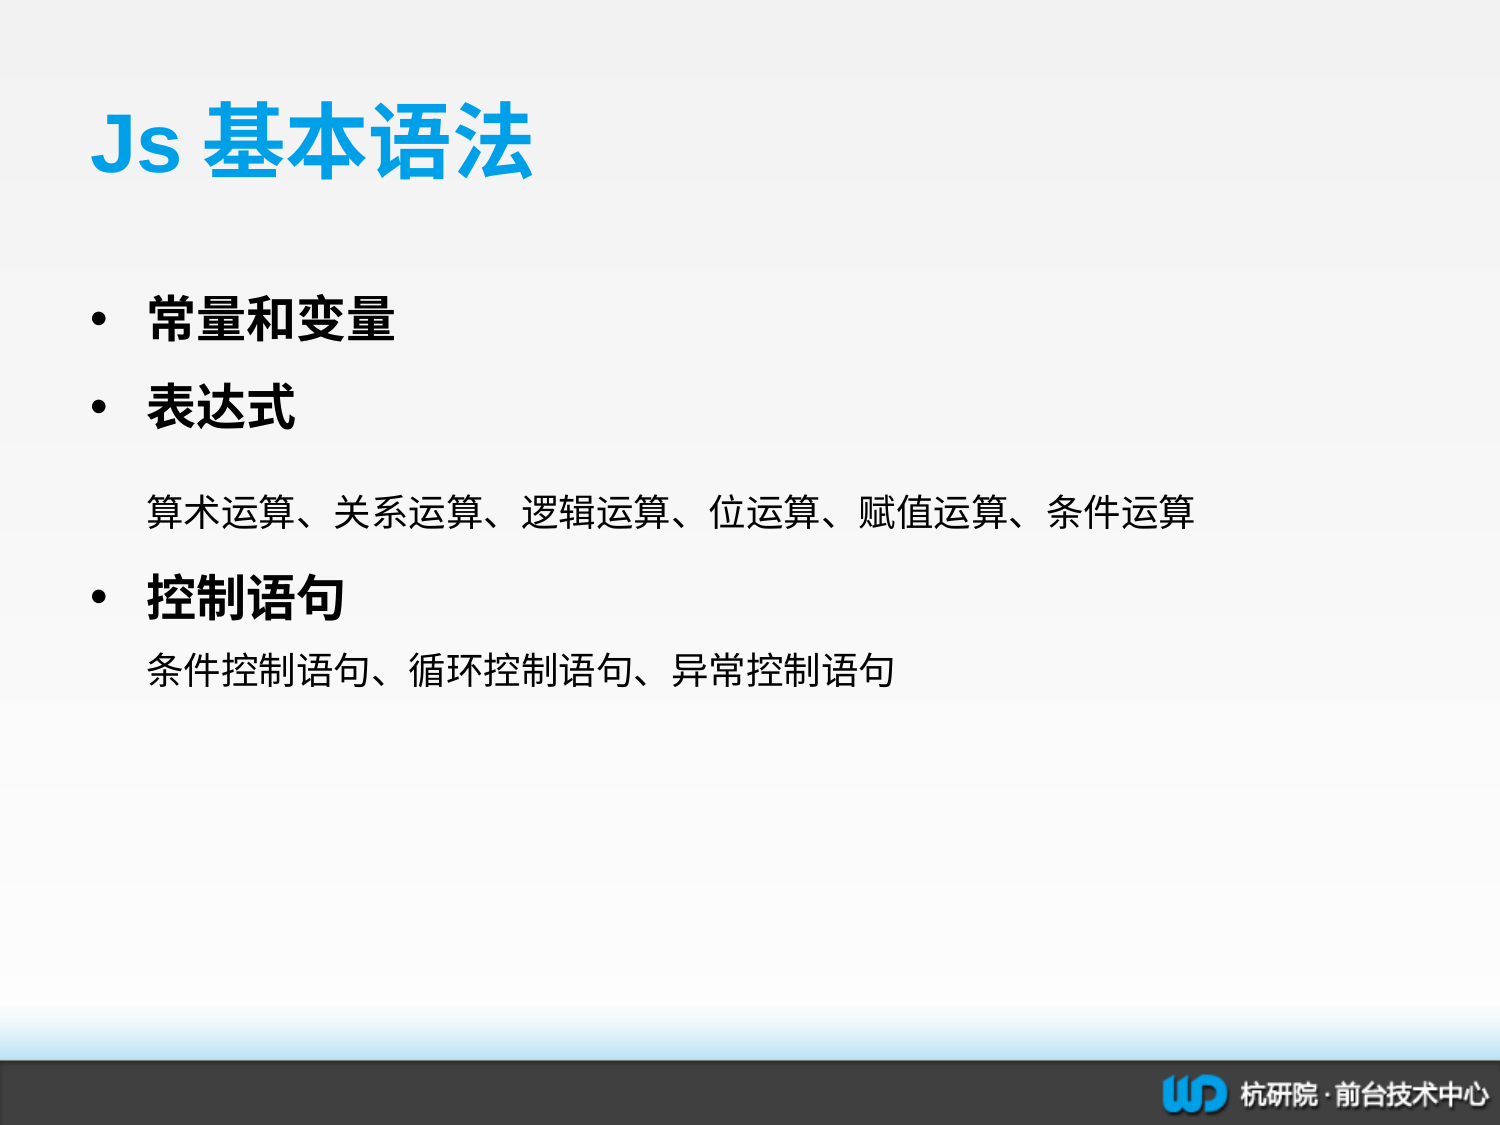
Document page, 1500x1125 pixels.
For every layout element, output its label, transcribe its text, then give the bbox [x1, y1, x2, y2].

list 常量和变量 表达式 算术运算、关系运算、逻辑运算、位运算、赋值运算、条件运算 控制语句 条件控制语句、循环控制语句、异常控制语句 [74, 262, 1426, 1006]
picture [0, 0, 1500, 1125]
title Js基本语法 [74, 44, 1426, 233]
